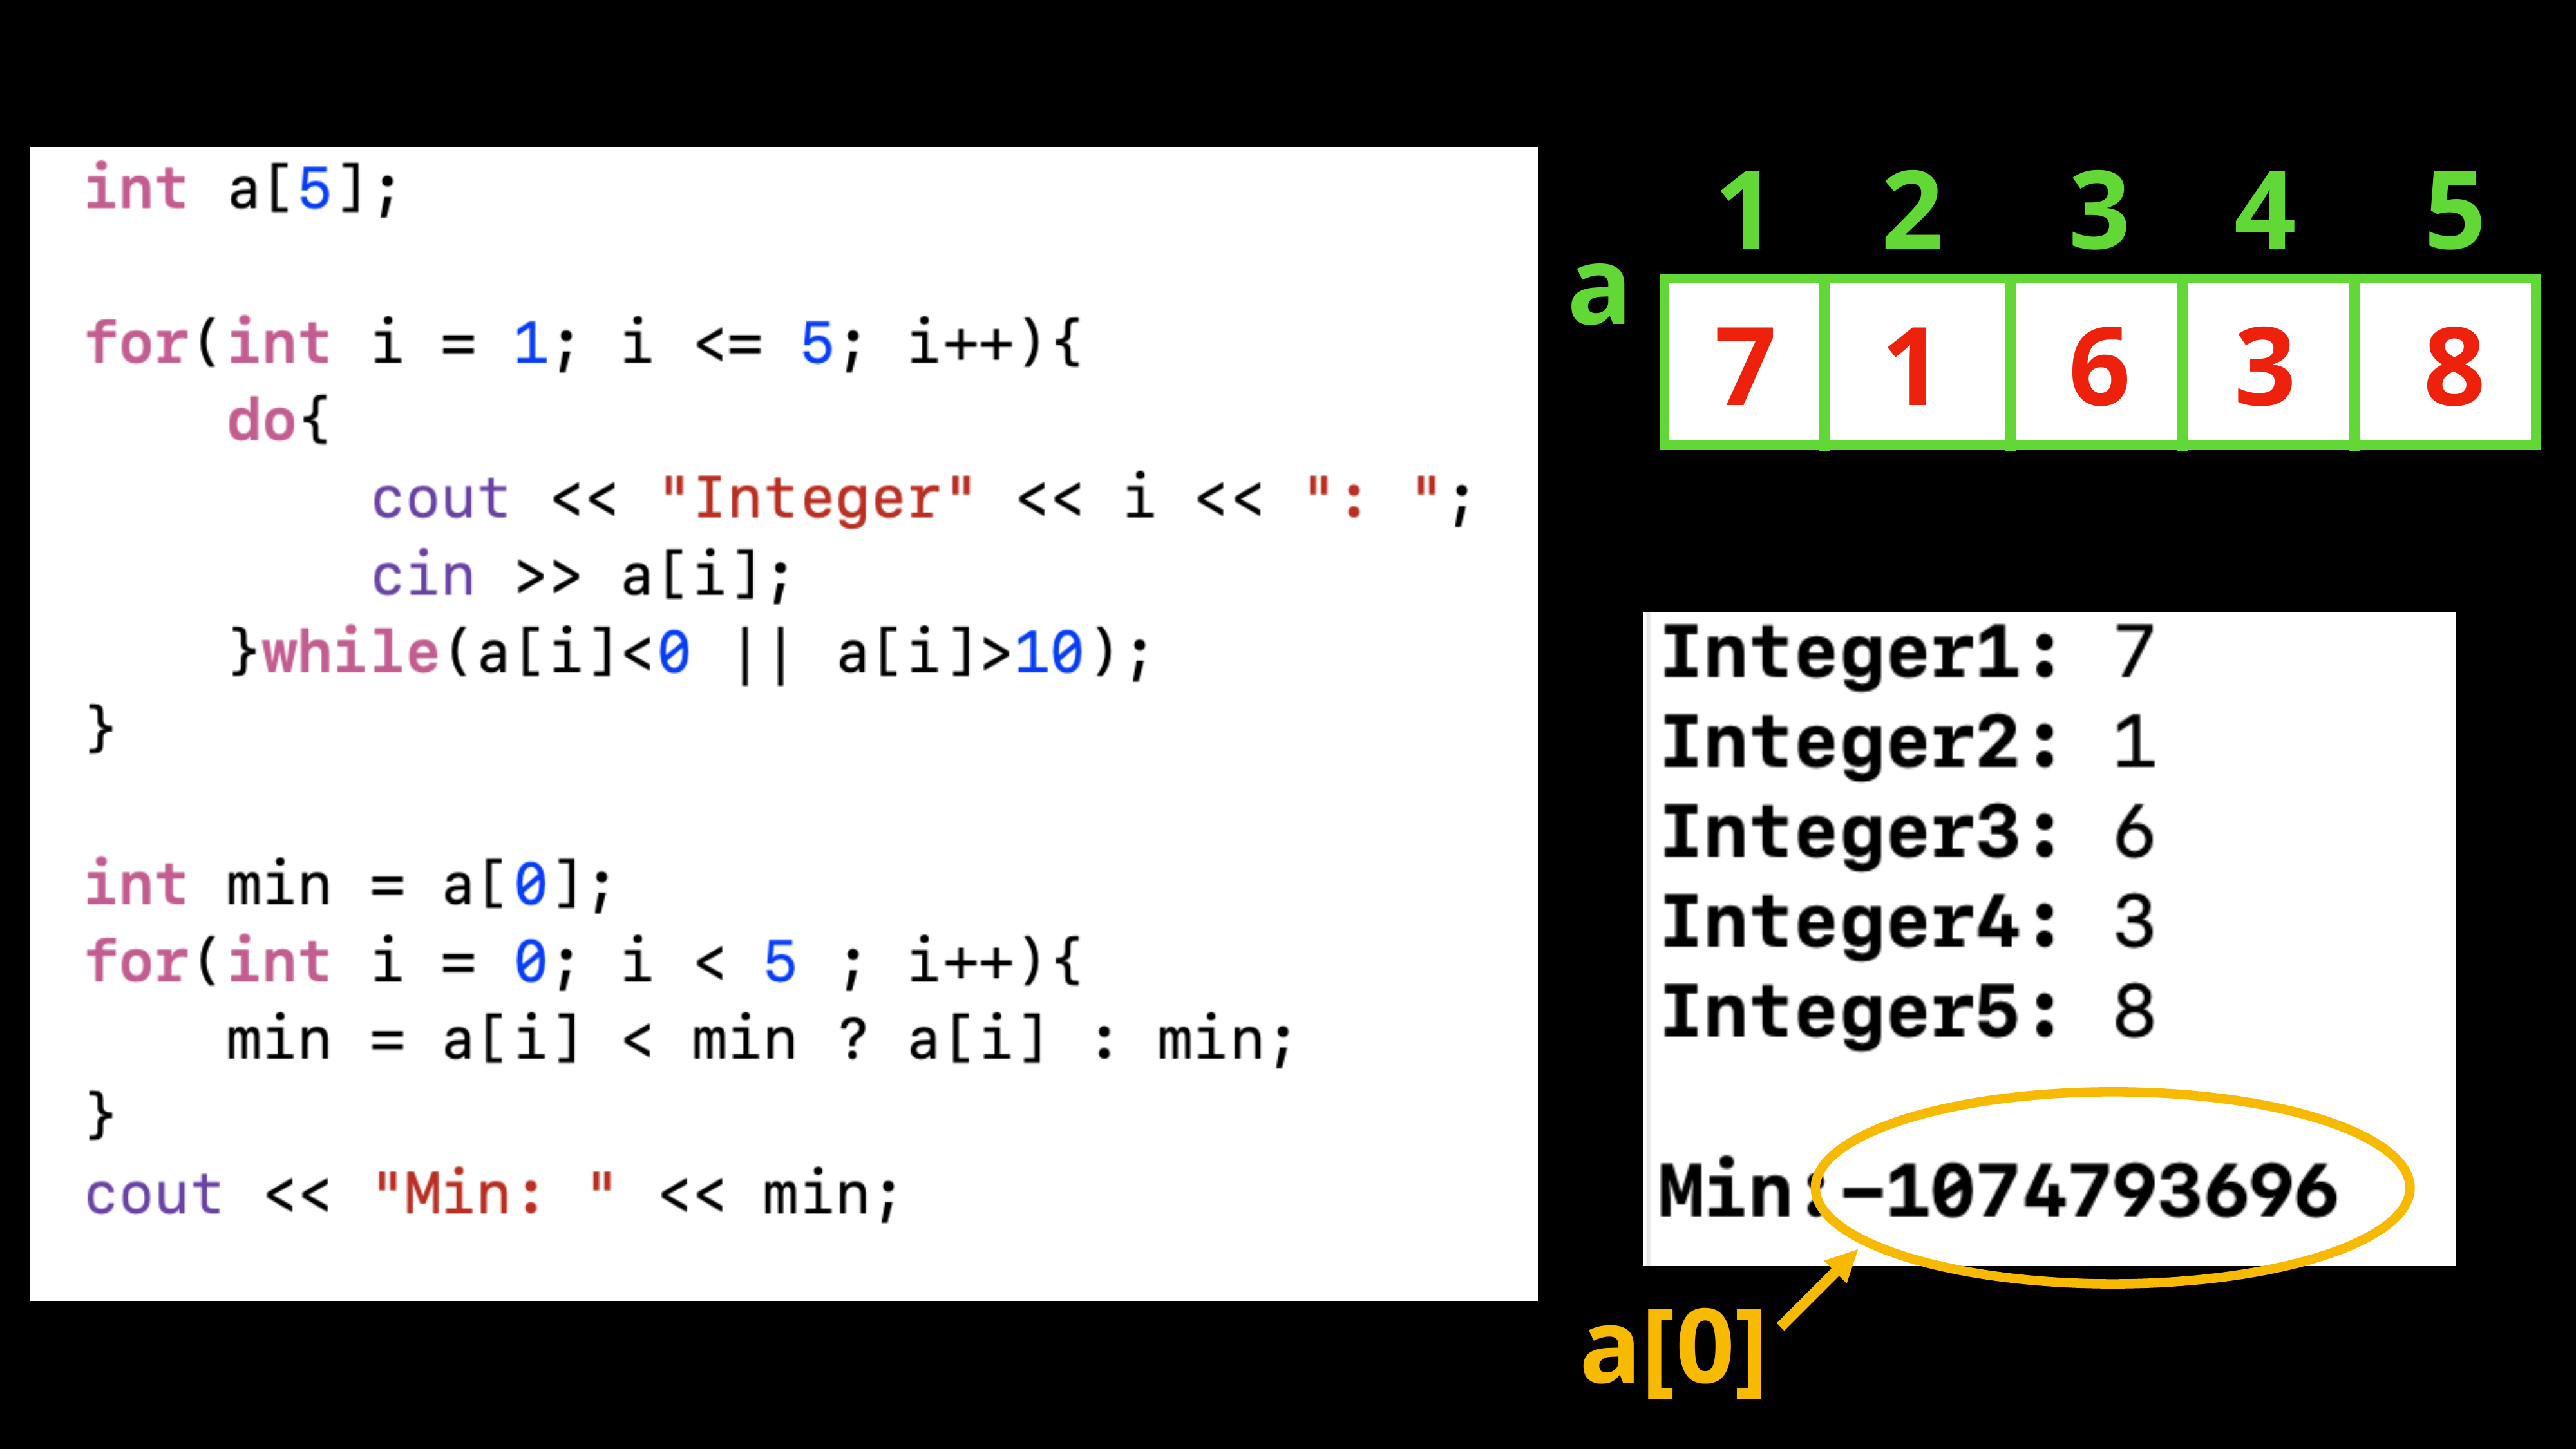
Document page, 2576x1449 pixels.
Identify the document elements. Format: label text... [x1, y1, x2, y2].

picture [1643, 612, 2456, 1267]
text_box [1562, 135, 2536, 451]
picture [30, 147, 1539, 1302]
text_box a[0] [1573, 1274, 1775, 1409]
text_box [1943, 1267, 2282, 1284]
